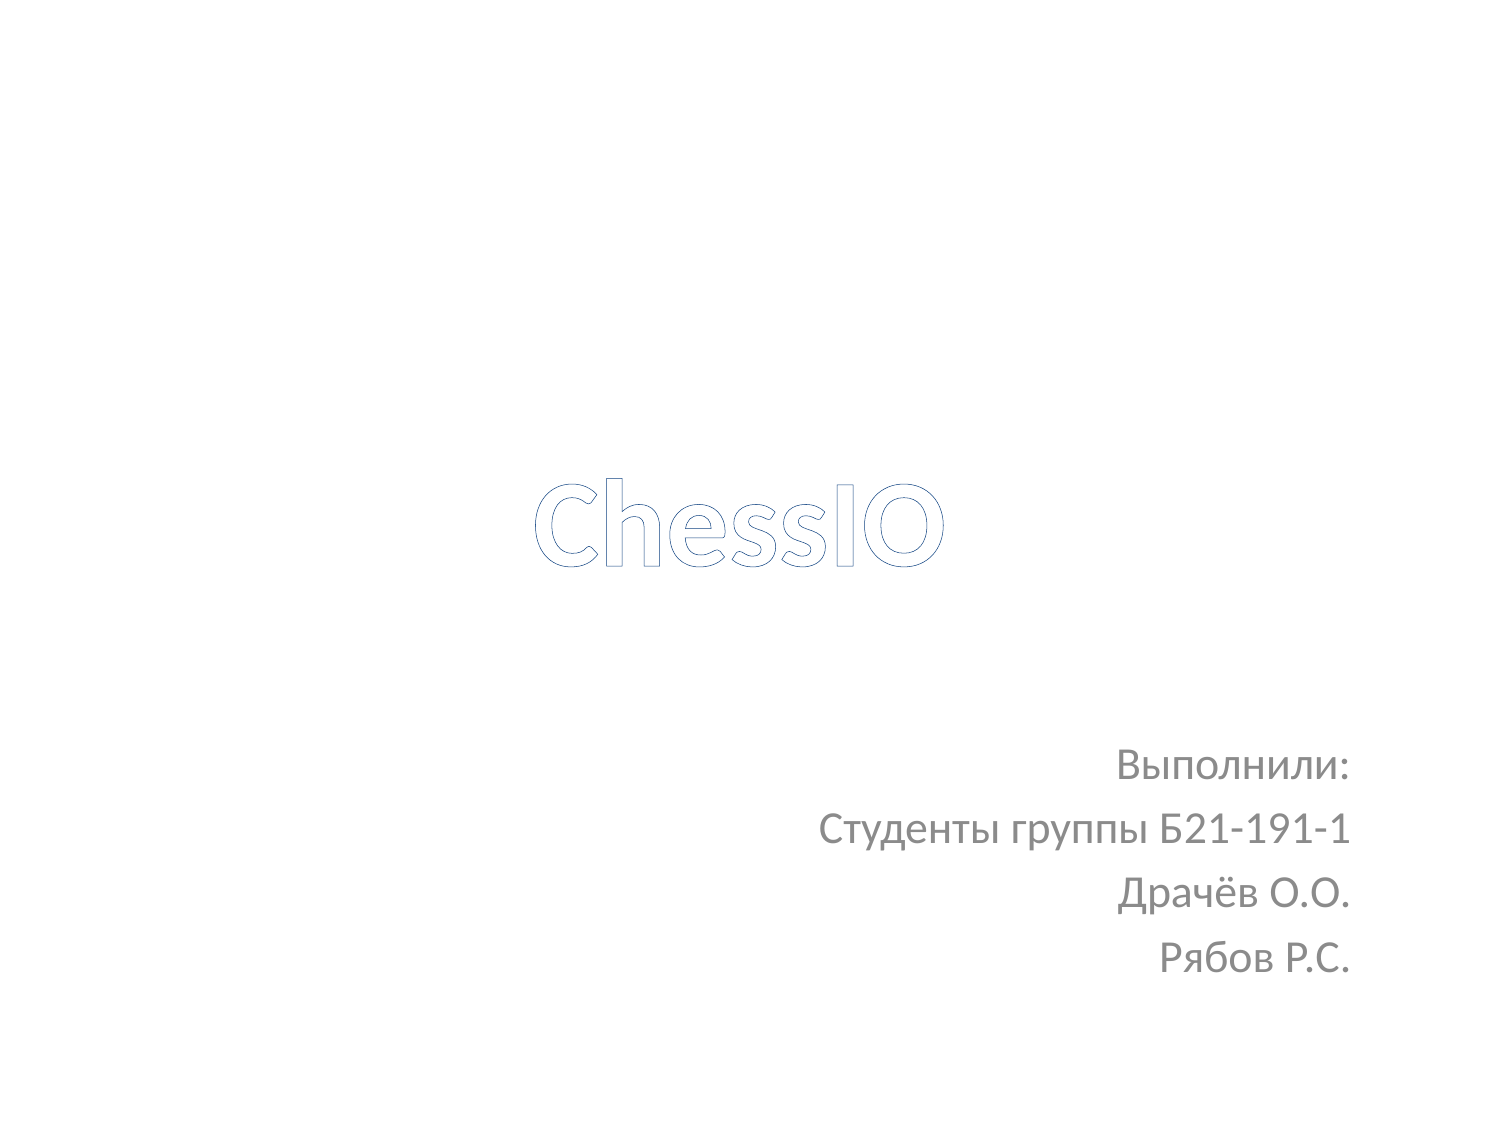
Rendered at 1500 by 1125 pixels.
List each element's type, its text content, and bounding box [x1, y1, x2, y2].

subtitle Выполнили: Студенты группы Б21-191-1 Драчёв О.О. Рябов Р.С. [316, 726, 1367, 1014]
text_box ChessIO [517, 433, 962, 599]
